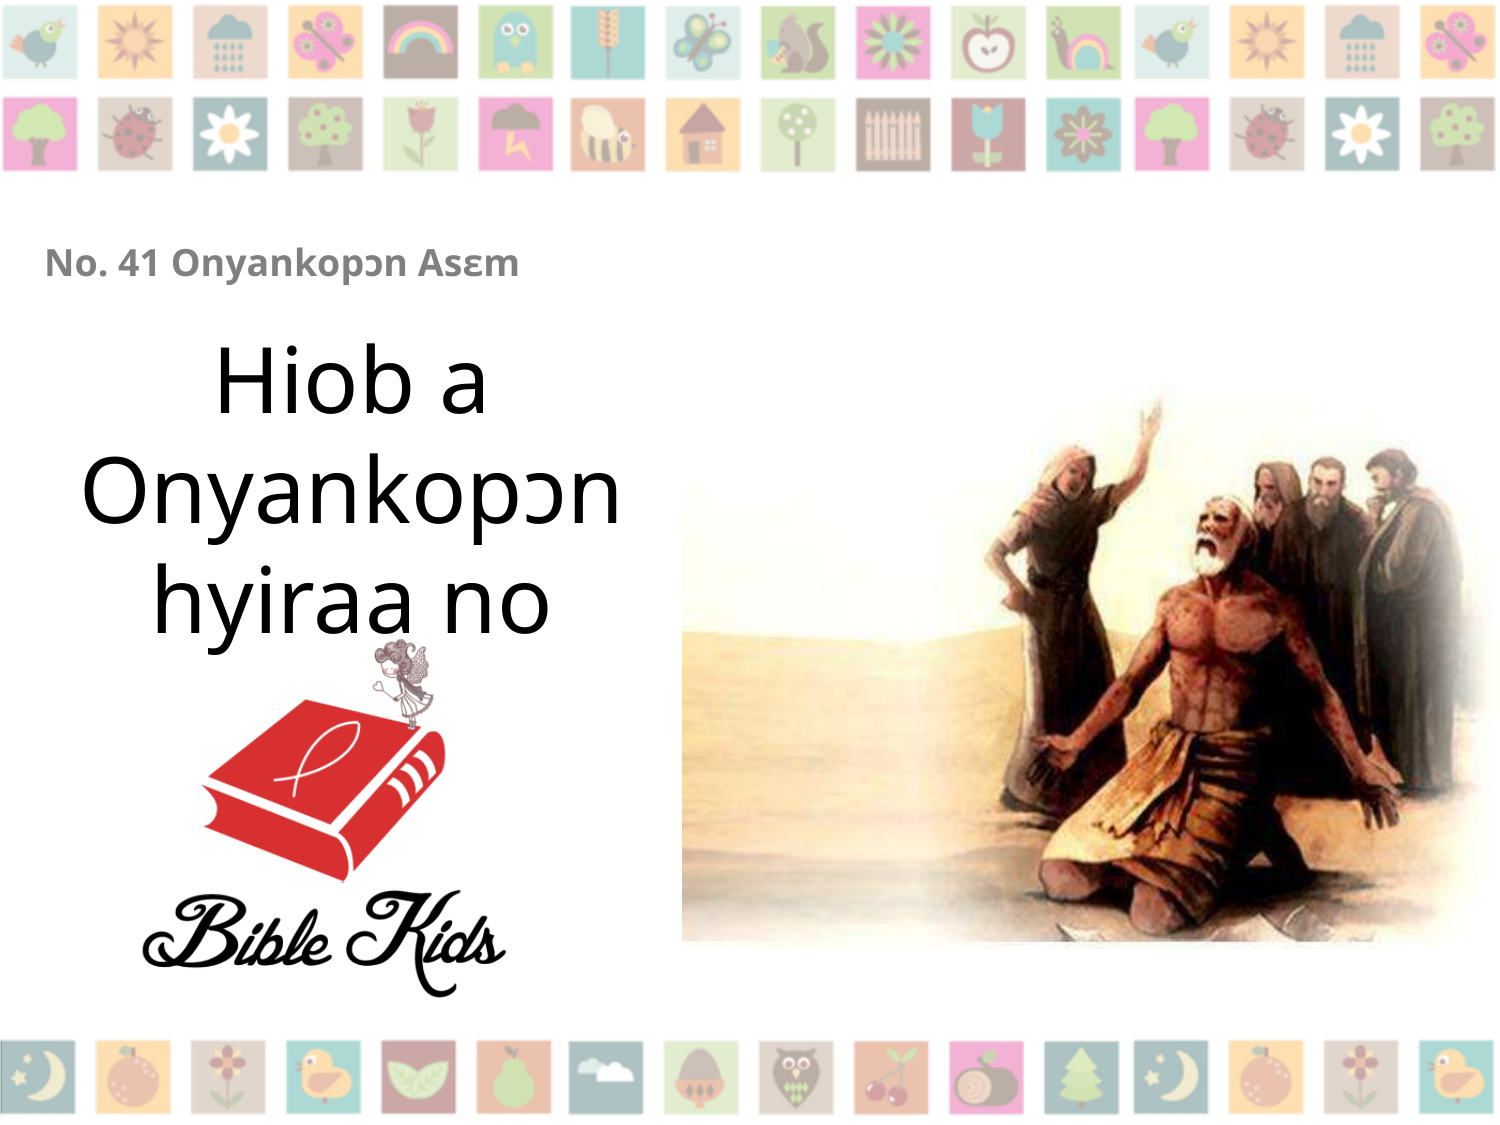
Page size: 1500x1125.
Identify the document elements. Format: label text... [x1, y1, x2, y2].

text_box No. 41 Onyankopɔn Asɛm [29, 231, 561, 292]
picture [681, 331, 1500, 950]
picture [117, 600, 544, 1027]
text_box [0, 3, 1500, 181]
text_box Hiob a Onyankopɔn hyiraa no [29, 314, 675, 659]
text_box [0, 1028, 1500, 1118]
